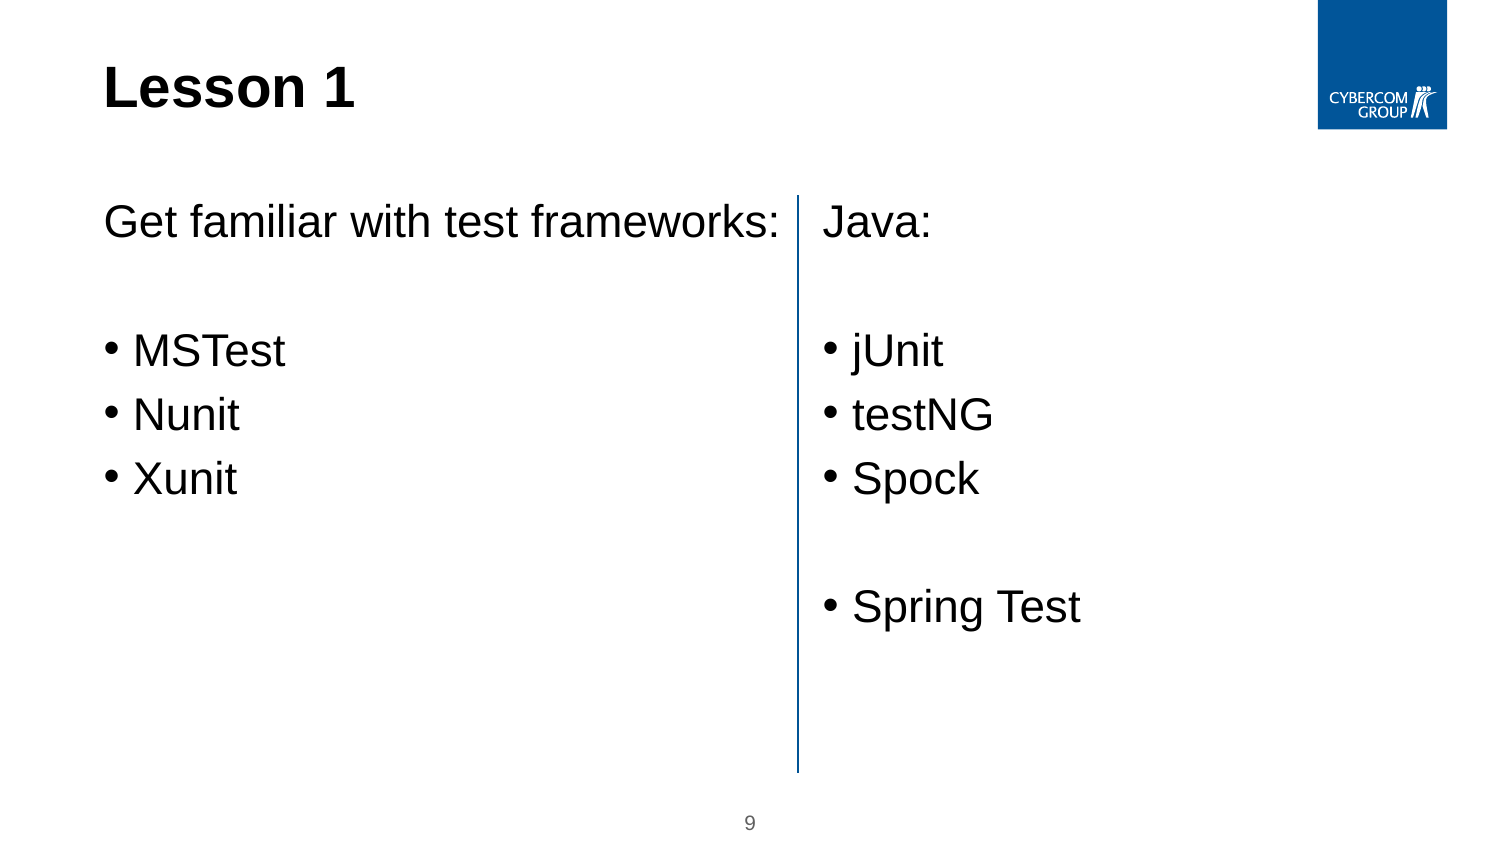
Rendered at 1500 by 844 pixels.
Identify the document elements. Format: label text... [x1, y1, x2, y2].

text_box Java: jUnit testNG Spock Spring Test [807, 184, 1500, 774]
title Lesson 1 [88, 0, 1204, 127]
list Get familiar with test frameworks: MSTest Nunit Xunit [88, 184, 807, 774]
slide_number 9 [575, 801, 925, 842]
